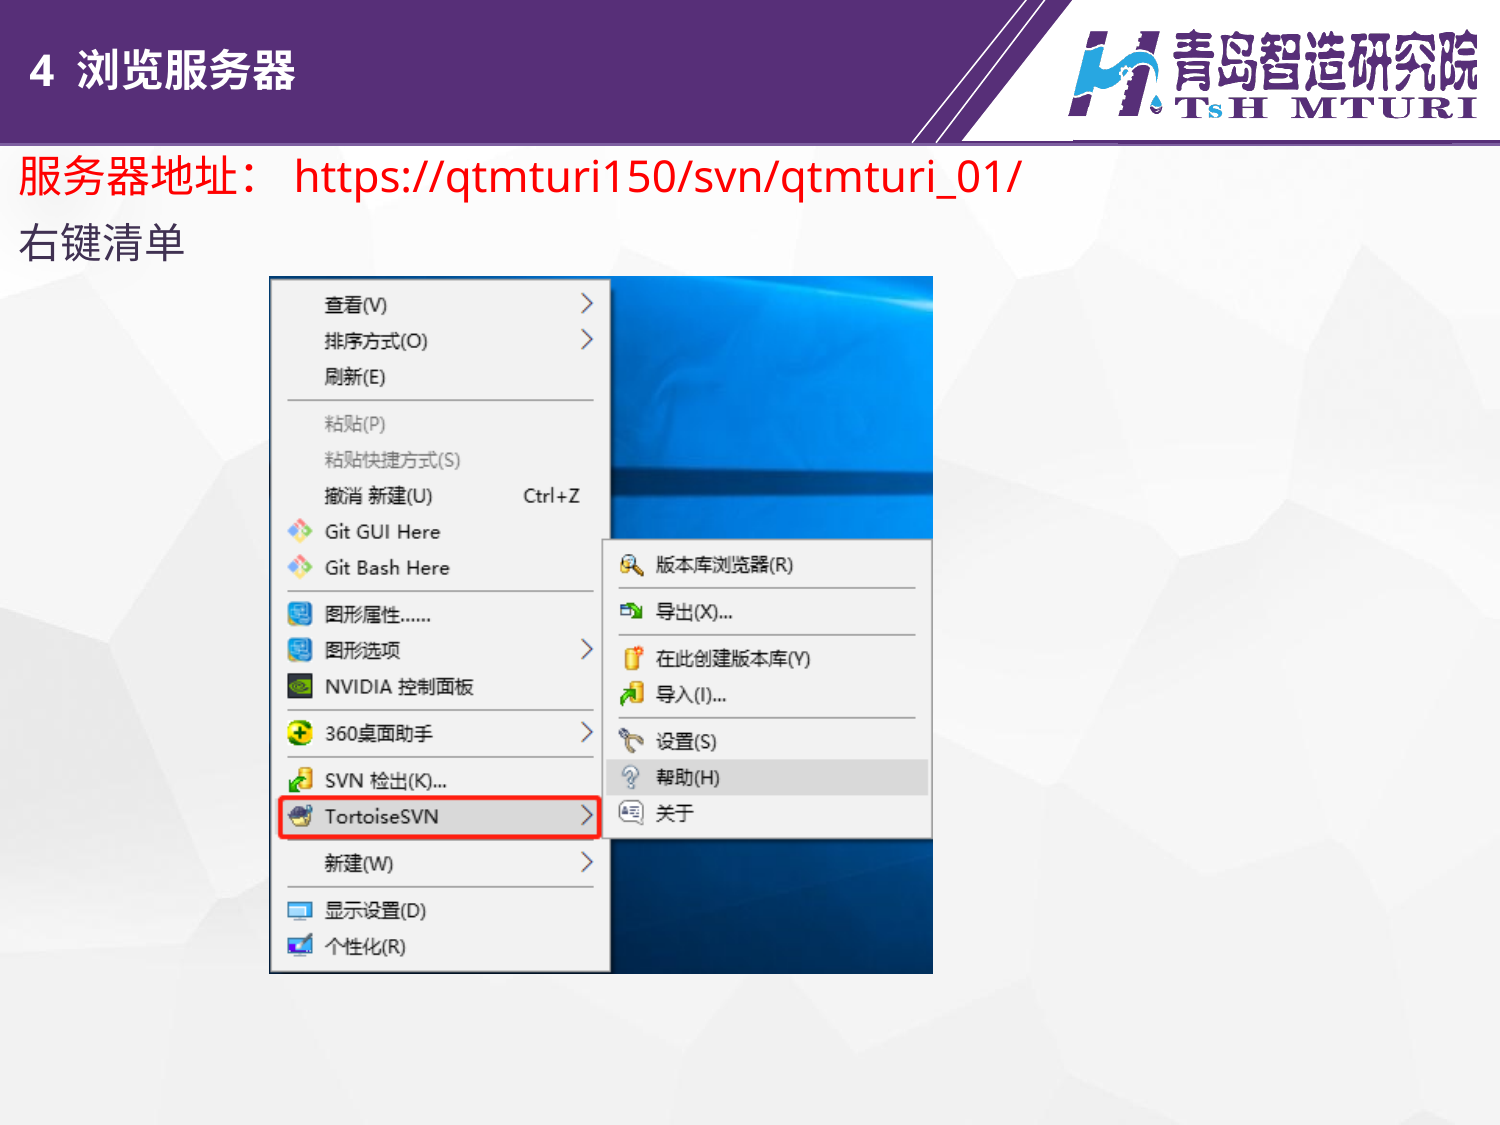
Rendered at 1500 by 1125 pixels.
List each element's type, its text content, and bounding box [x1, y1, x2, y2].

text_box 4 浏览服务器 [14, 35, 312, 103]
text_box 右键清单 [4, 209, 634, 562]
text_box 服务器地址：https://qtmturi150/svn/qtmturi_01/ [4, 141, 1326, 209]
picture [1068, 29, 1477, 126]
picture [0, 146, 1500, 1125]
